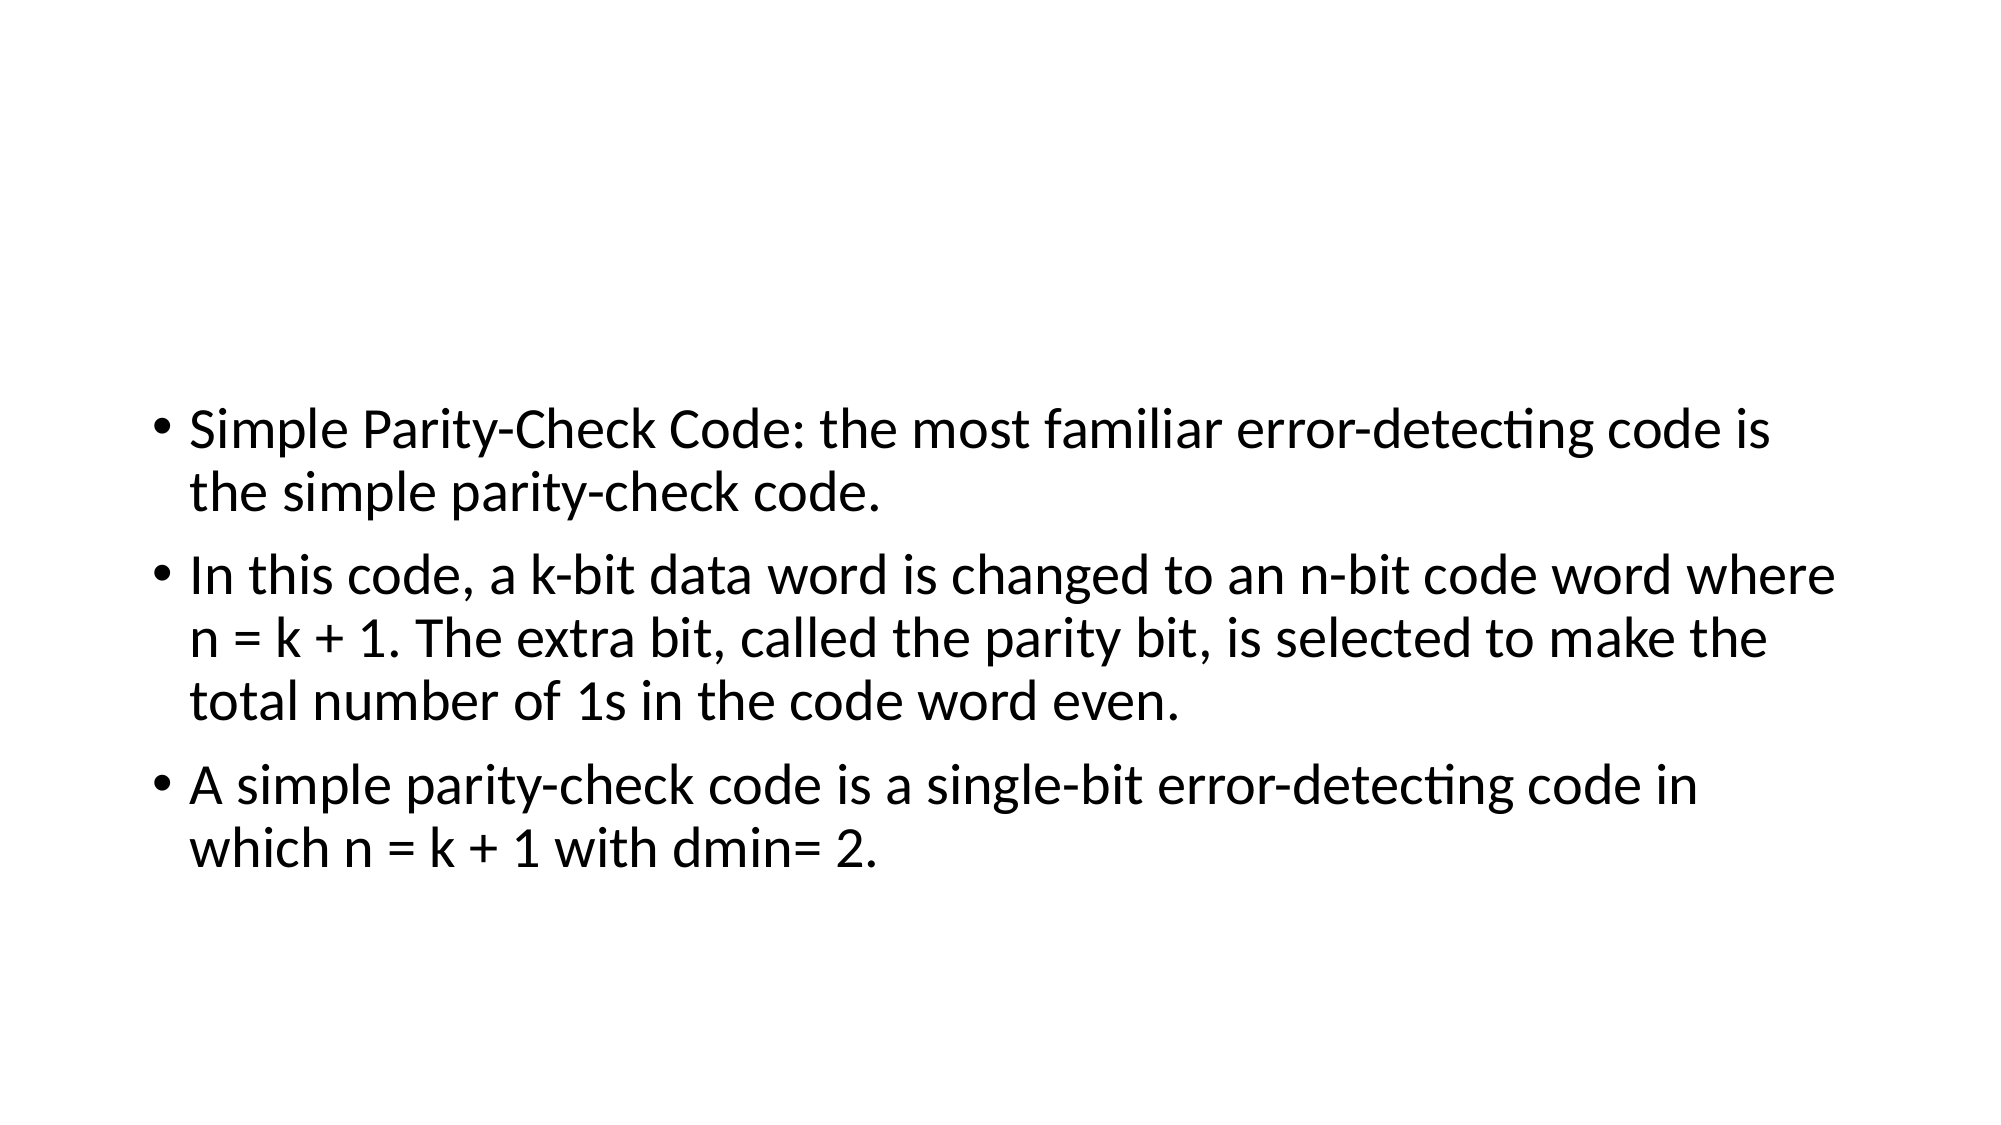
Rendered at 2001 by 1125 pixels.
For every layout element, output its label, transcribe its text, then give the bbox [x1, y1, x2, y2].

list Simple Parity-Check Code: the most familiar error-detecting code is the simple parity-check code. In this code, a k-bit data word is changed to an n-bit code word where n = k + 1. The extra bit, called the parity bit, is selected to make the total number of 1s in the code word even. A simple parity-check code is a single-bit error-detecting code in which n = k + 1 with dmin= 2. [137, 299, 1863, 1014]
